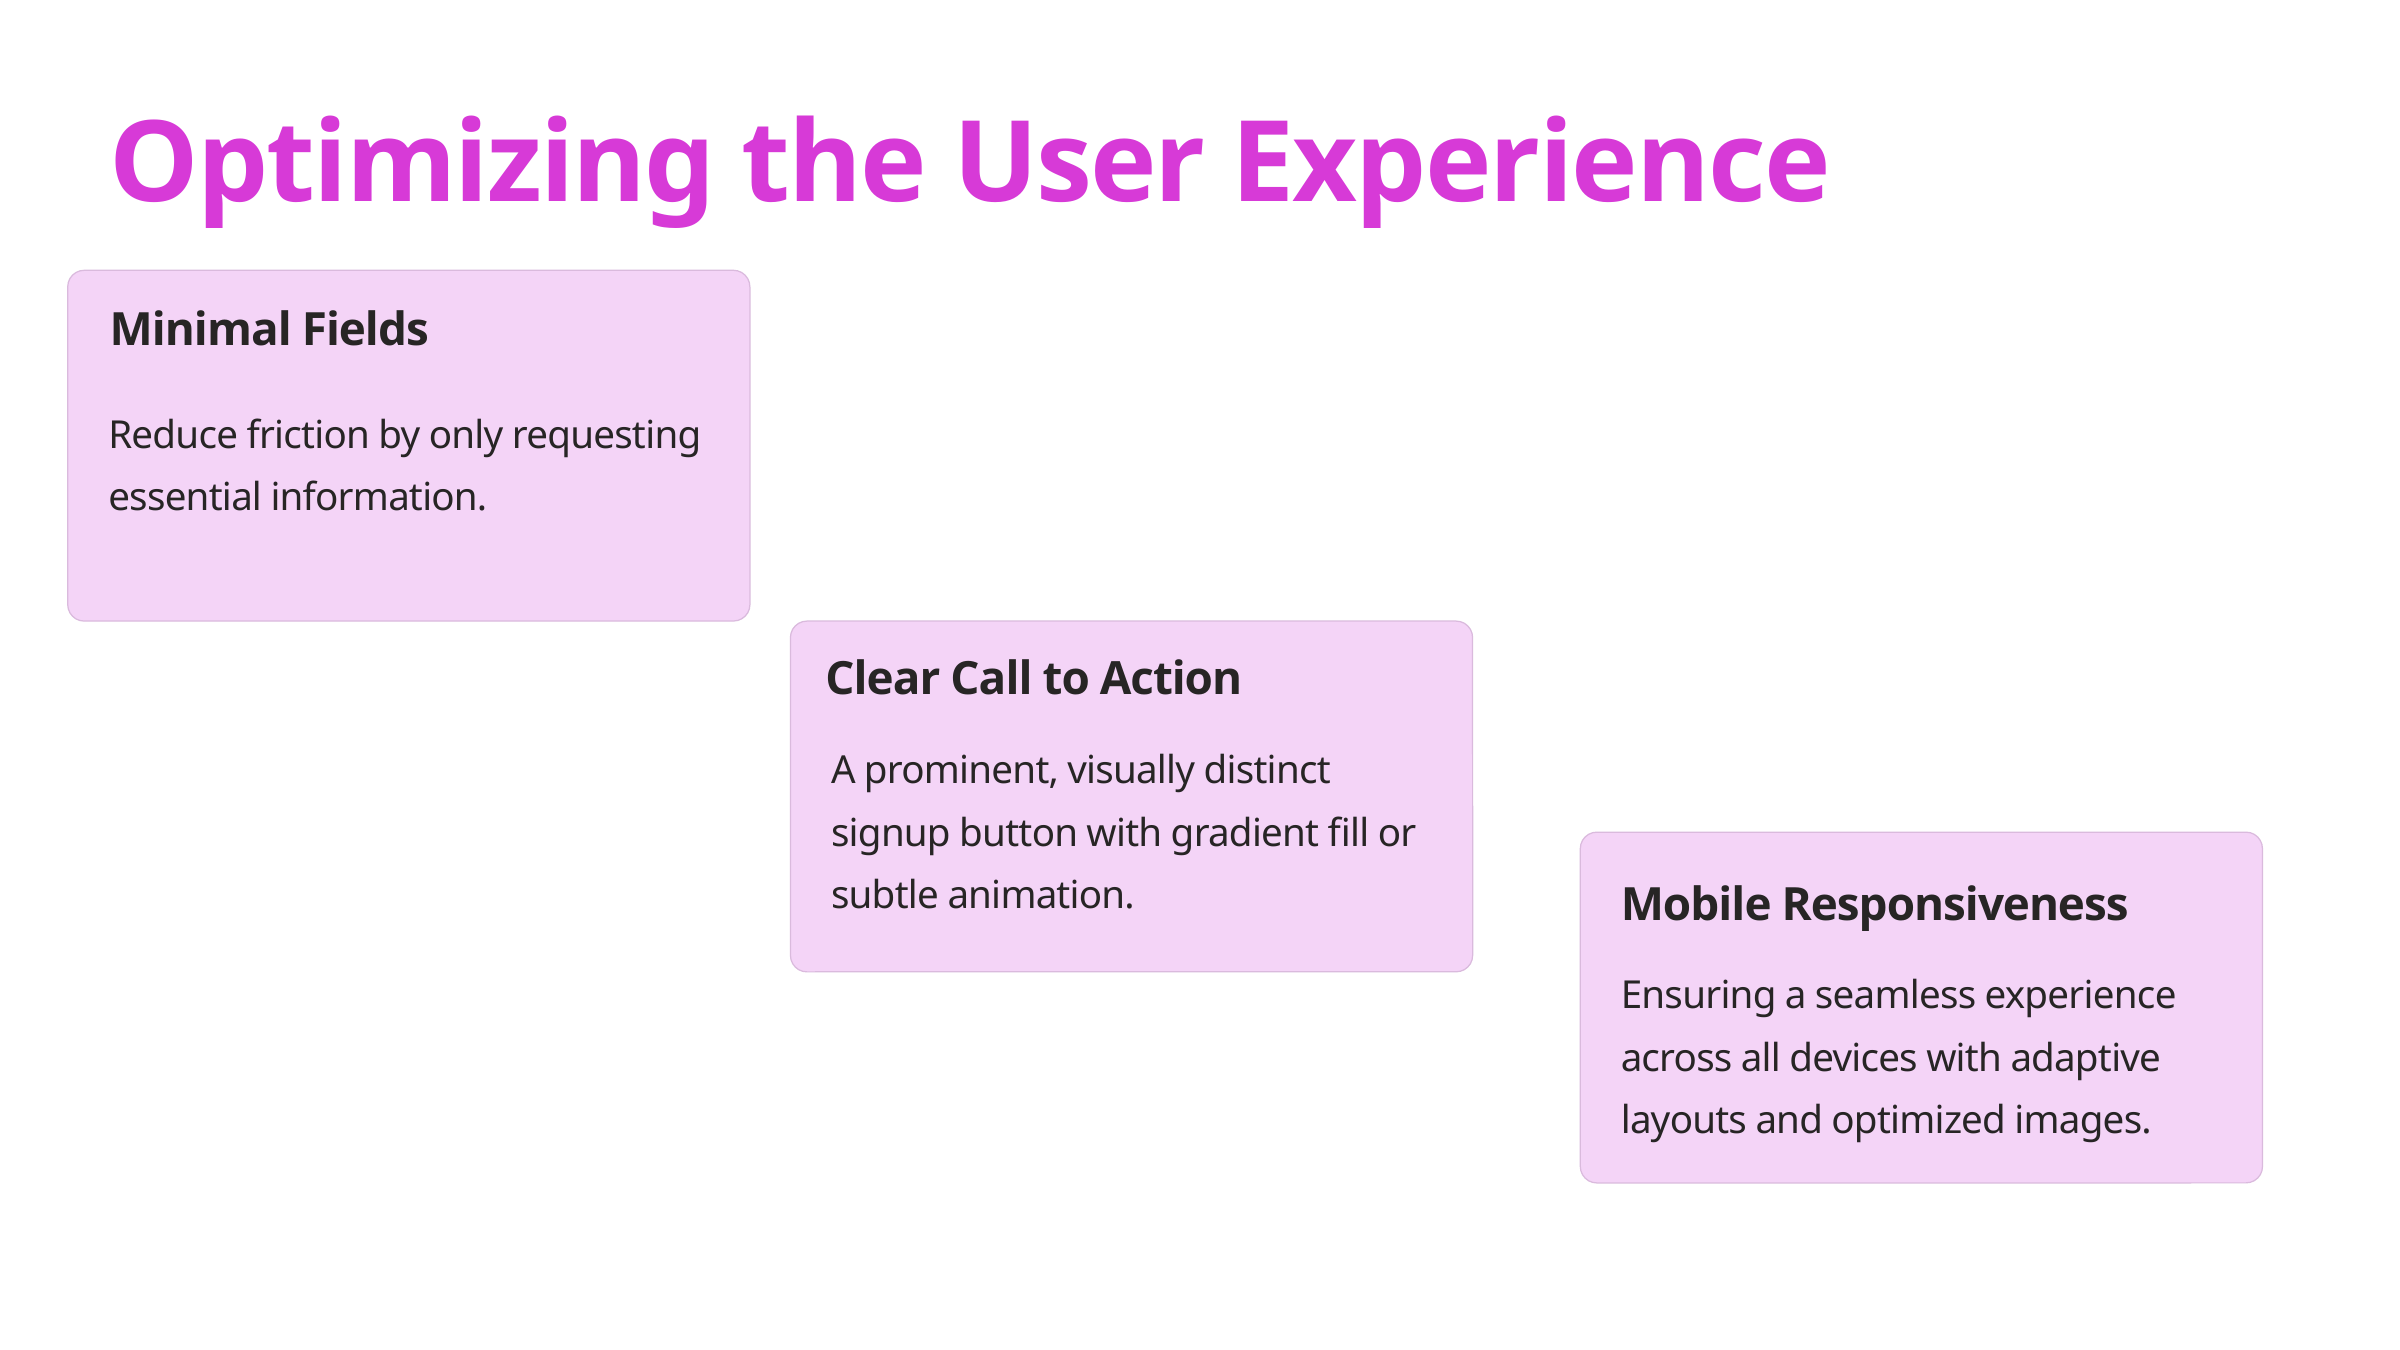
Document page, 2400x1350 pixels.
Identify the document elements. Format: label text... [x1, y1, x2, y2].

text_box [1580, 832, 2263, 1183]
text_box Minimal Fields [109, 297, 572, 356]
text_box Ensuring a seamless experience across all devices with adaptive layouts and optimized images. [1620, 953, 2222, 1143]
text_box [790, 621, 1473, 972]
text_box A prominent, visually distinct signup button with gradient fill or subtle animation. [830, 728, 1433, 918]
text_box Mobile Responsiveness [1620, 872, 2087, 931]
text_box Clear Call to Action [825, 646, 1288, 704]
text_box Reduce friction by only requesting essential information. [108, 393, 710, 520]
text_box [67, 270, 750, 622]
text_box Optimizing the User Experience [109, 109, 1542, 292]
